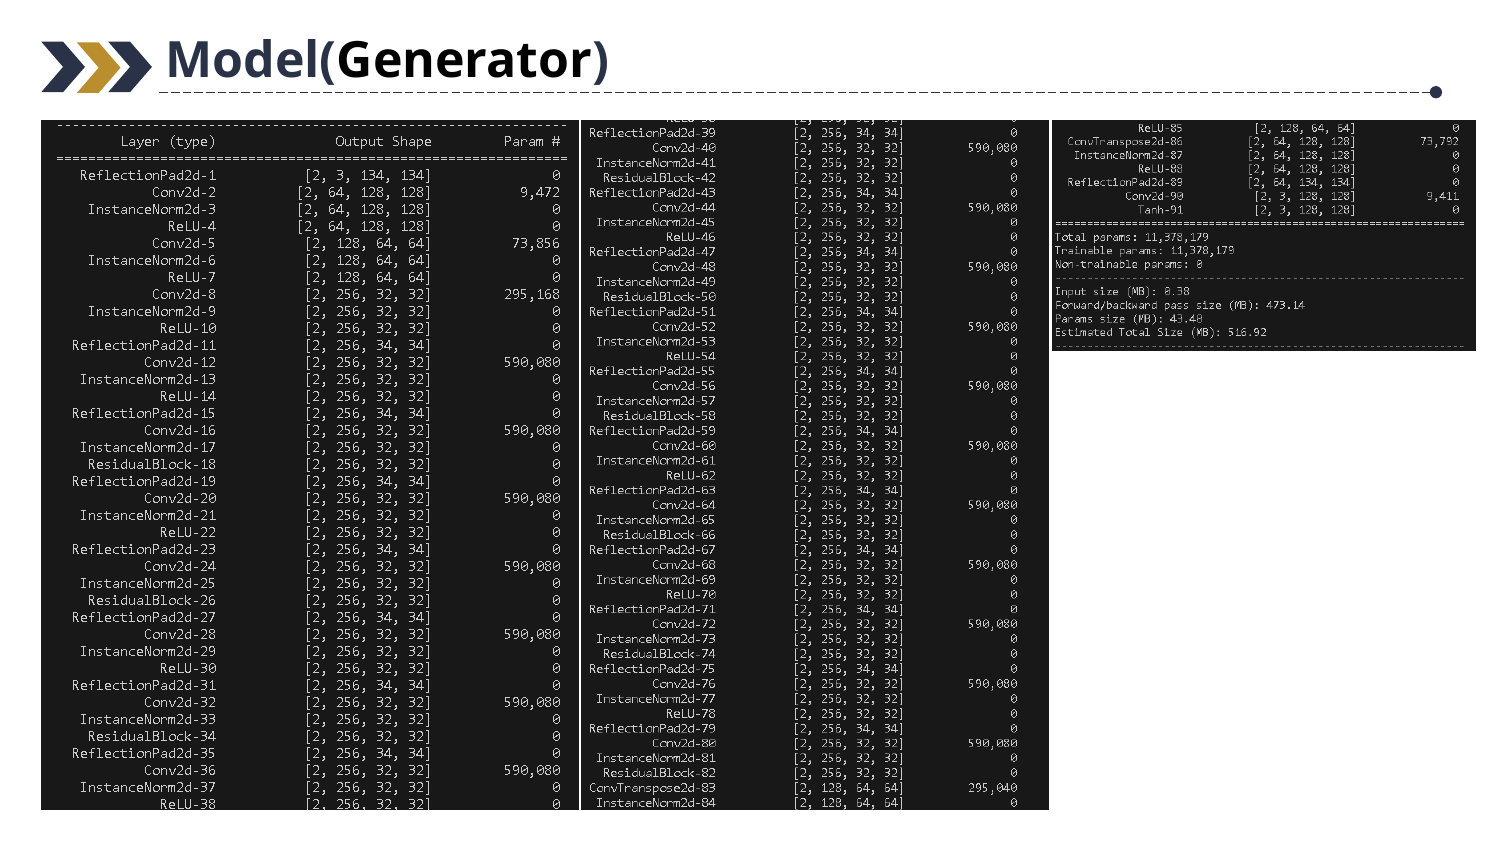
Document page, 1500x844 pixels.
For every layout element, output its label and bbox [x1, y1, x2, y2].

picture [41, 120, 579, 810]
picture [581, 120, 1049, 810]
picture [1052, 120, 1476, 351]
text_box [41, 20, 1436, 96]
